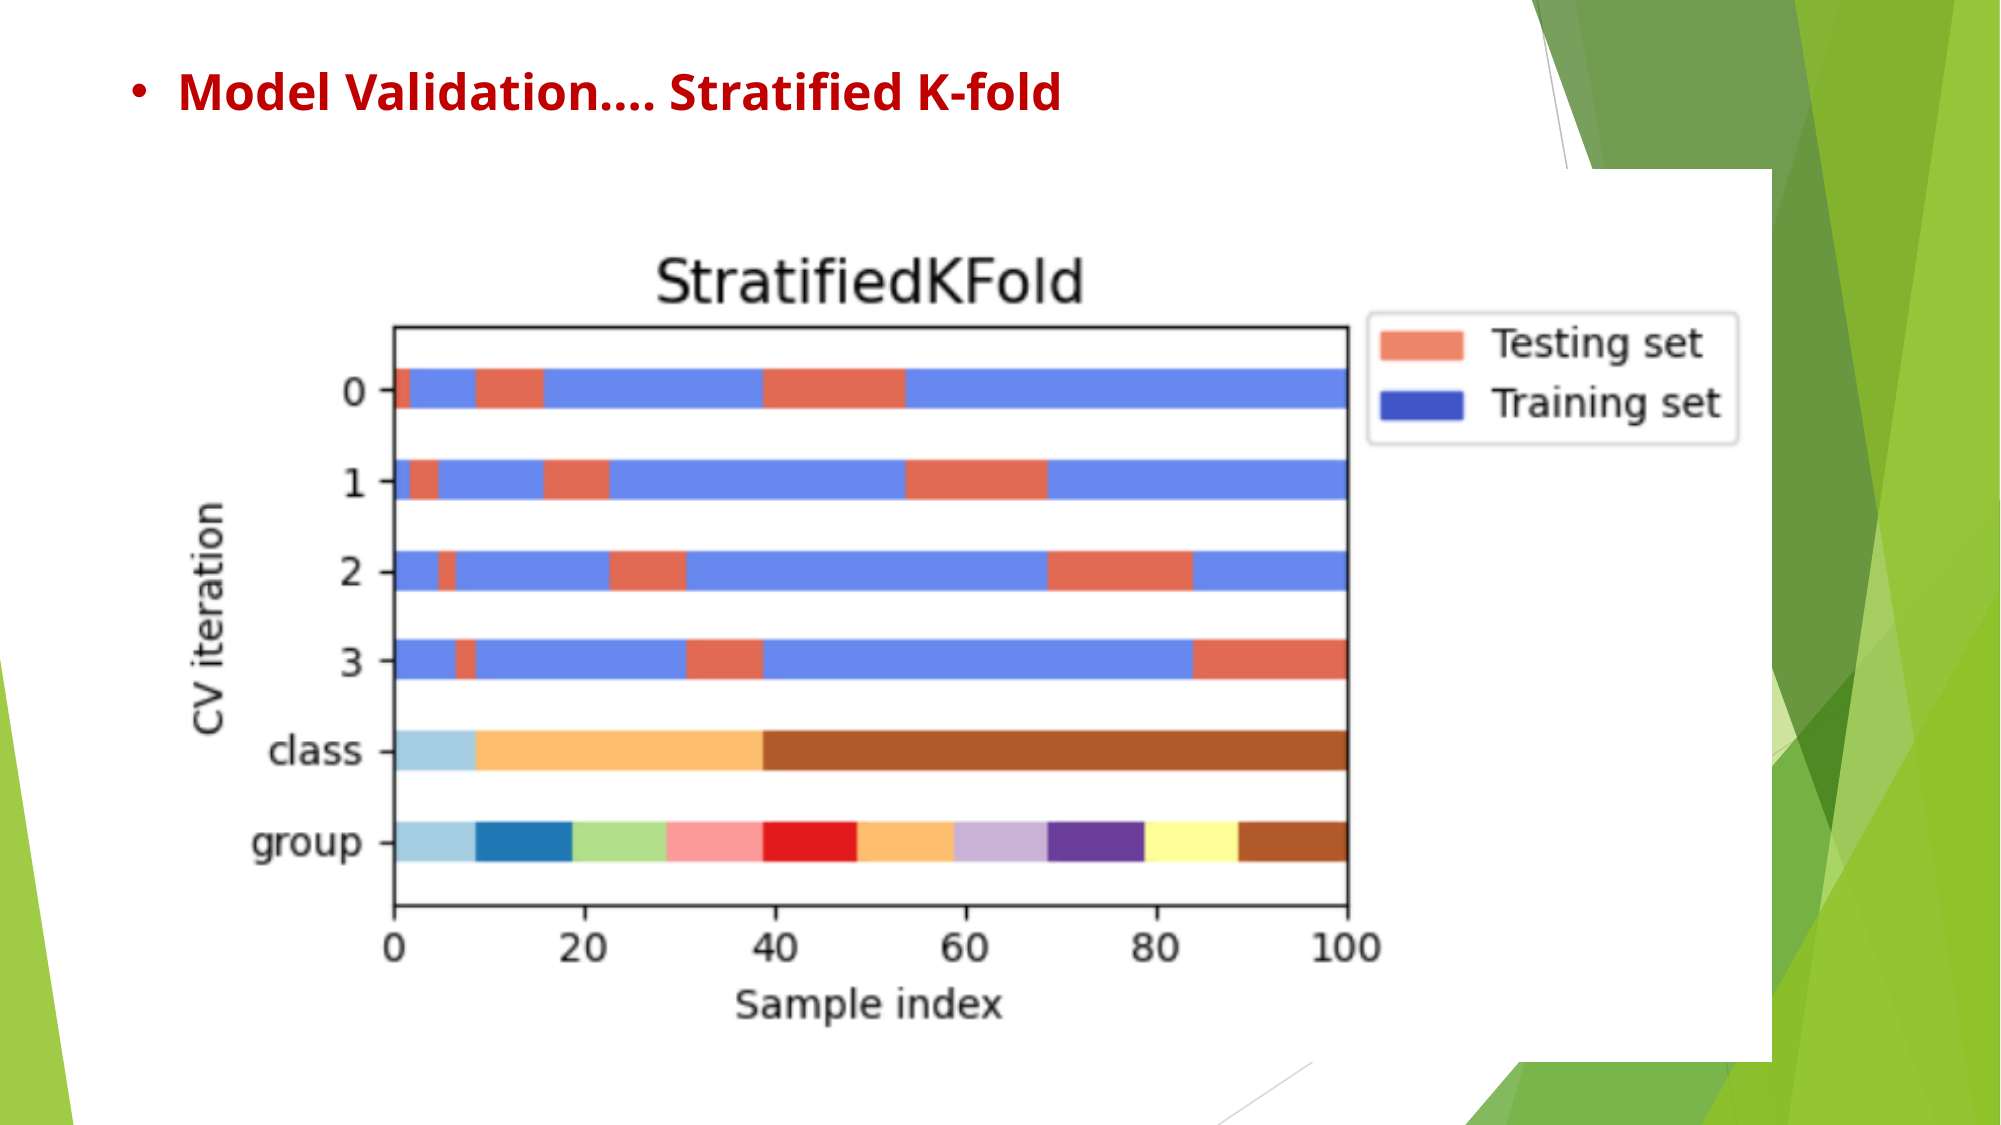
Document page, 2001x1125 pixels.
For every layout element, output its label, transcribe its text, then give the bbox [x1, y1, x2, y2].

text_box Model Validation…. Stratified K-fold [115, 52, 1497, 128]
picture [144, 169, 1773, 1063]
